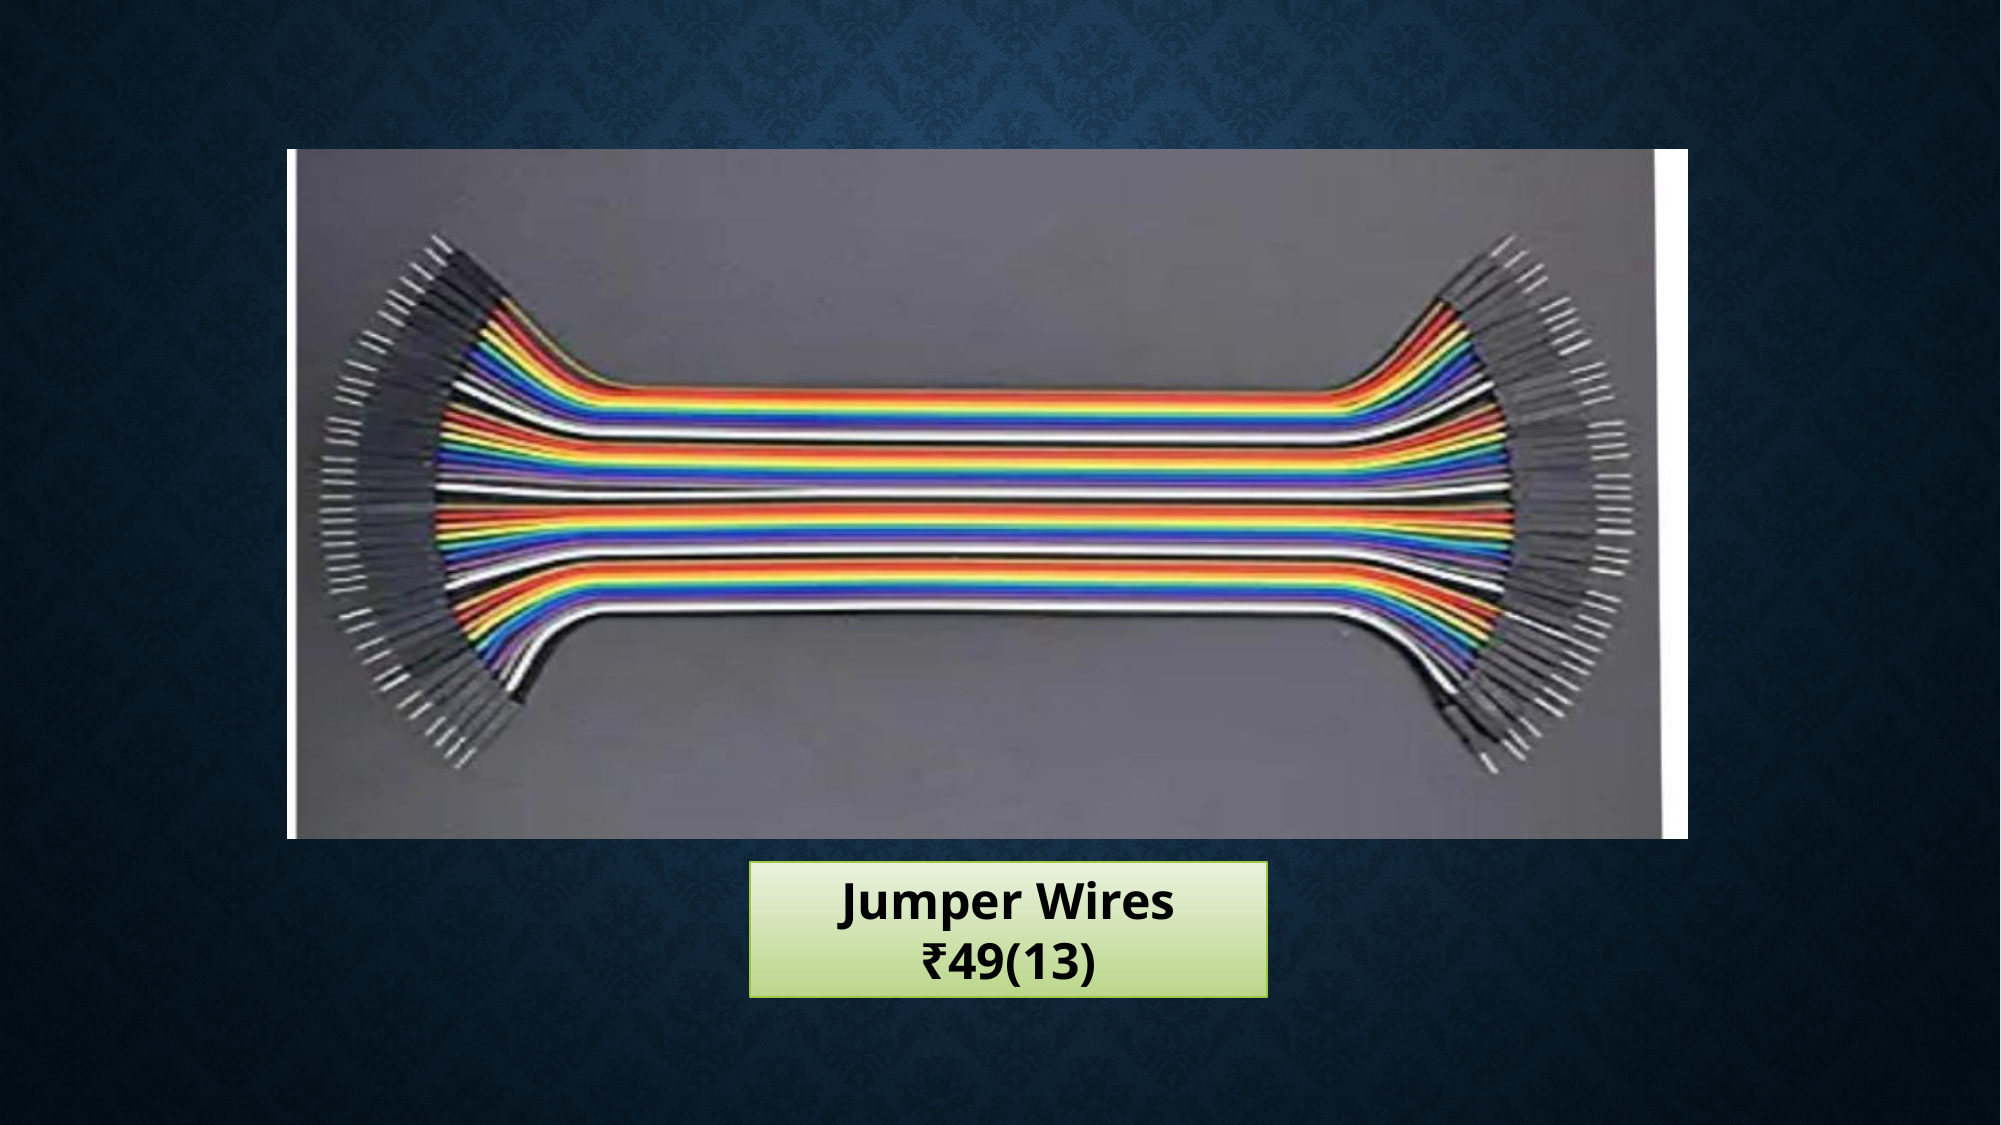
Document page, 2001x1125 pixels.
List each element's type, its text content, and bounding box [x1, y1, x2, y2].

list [286, 149, 1689, 839]
text_box Jumper Wires ₹49(13) [749, 861, 1268, 998]
